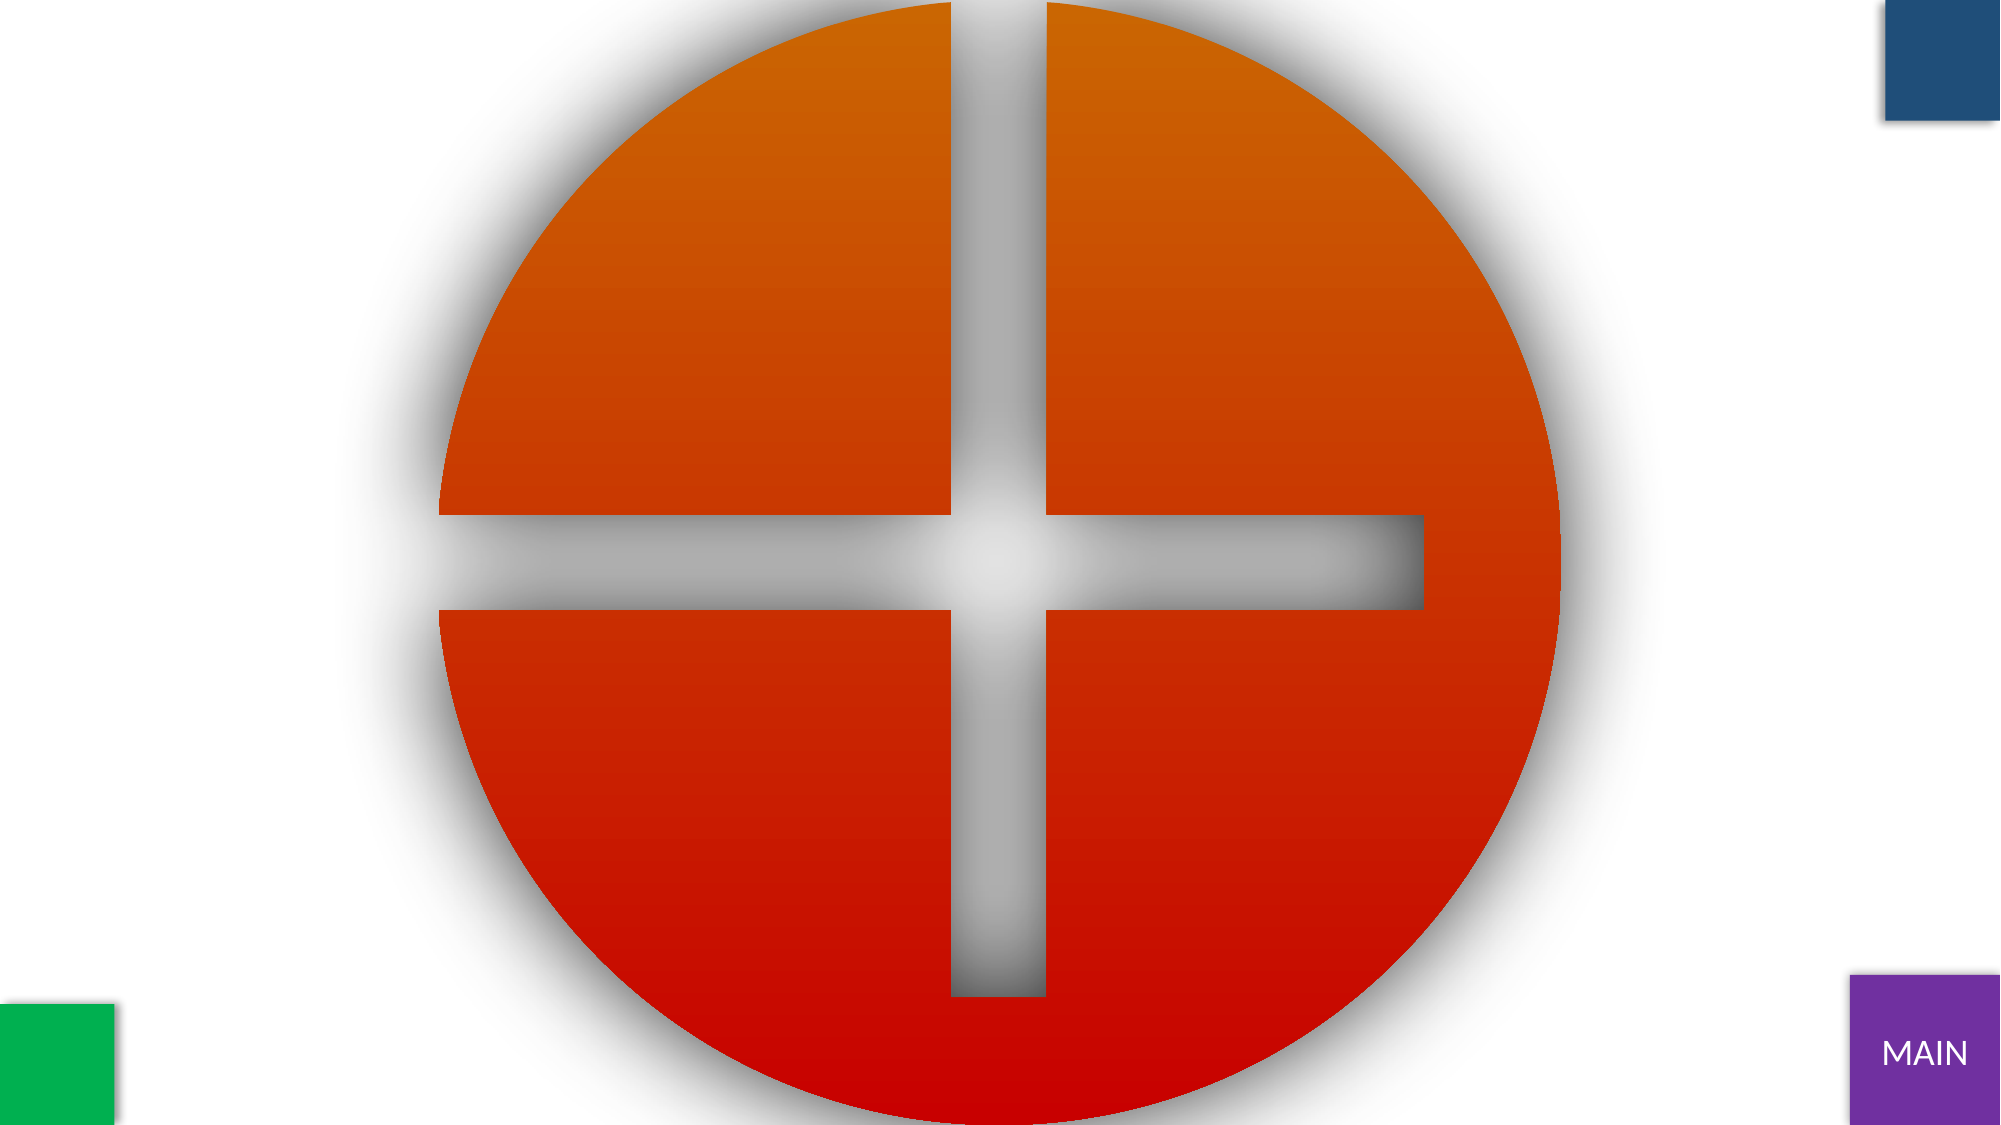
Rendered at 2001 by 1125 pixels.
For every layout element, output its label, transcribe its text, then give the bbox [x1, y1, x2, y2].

text_box [437, 1, 1563, 1125]
text_box [1884, 0, 2000, 122]
text_box [0, 1003, 115, 1125]
text_box MAIN [1849, 974, 2000, 1125]
